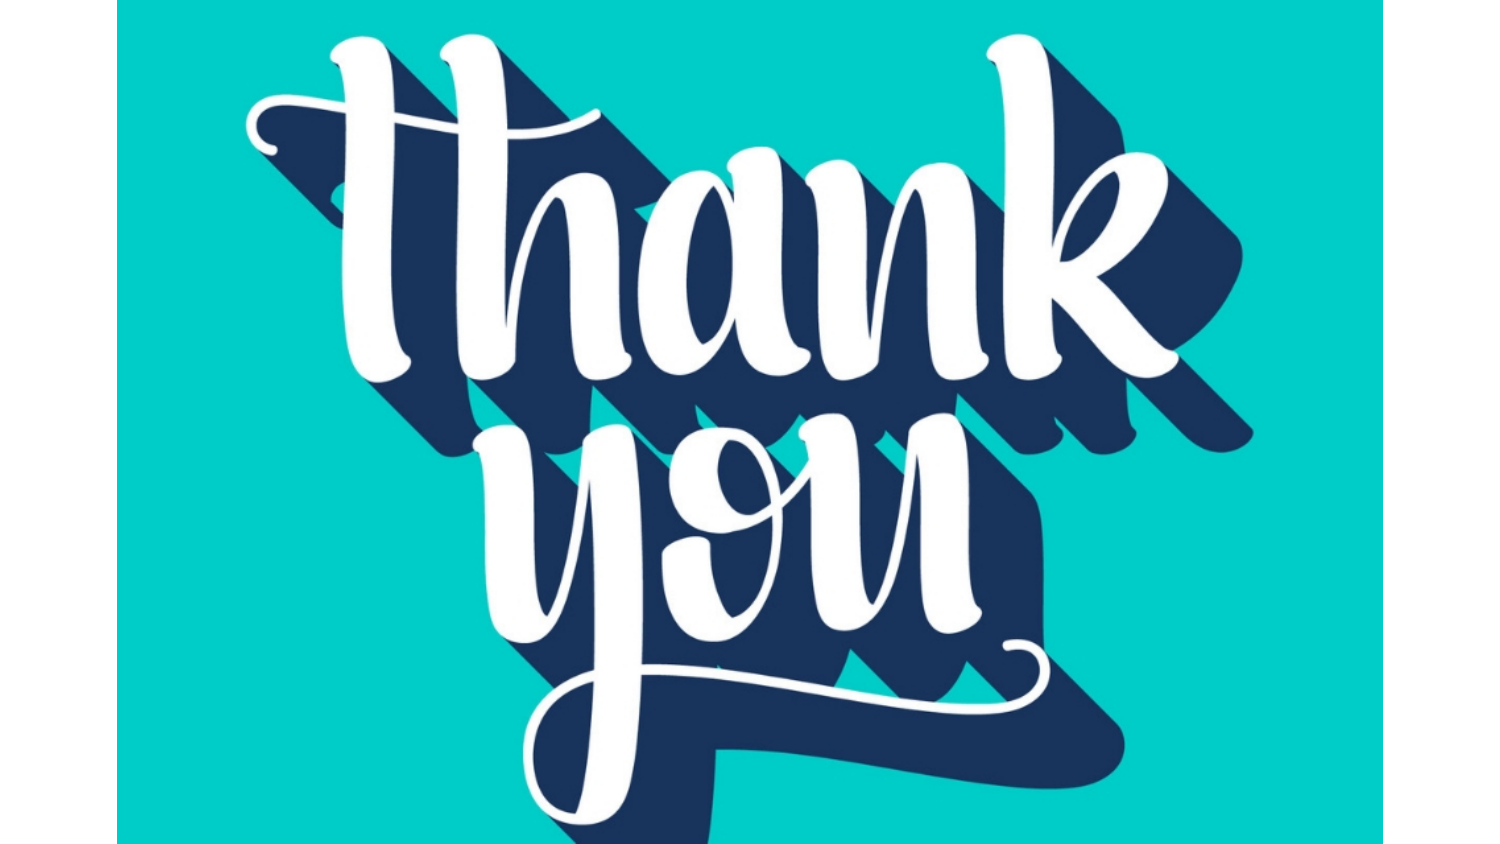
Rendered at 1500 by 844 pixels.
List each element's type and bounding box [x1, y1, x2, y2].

picture [116, 0, 1383, 844]
